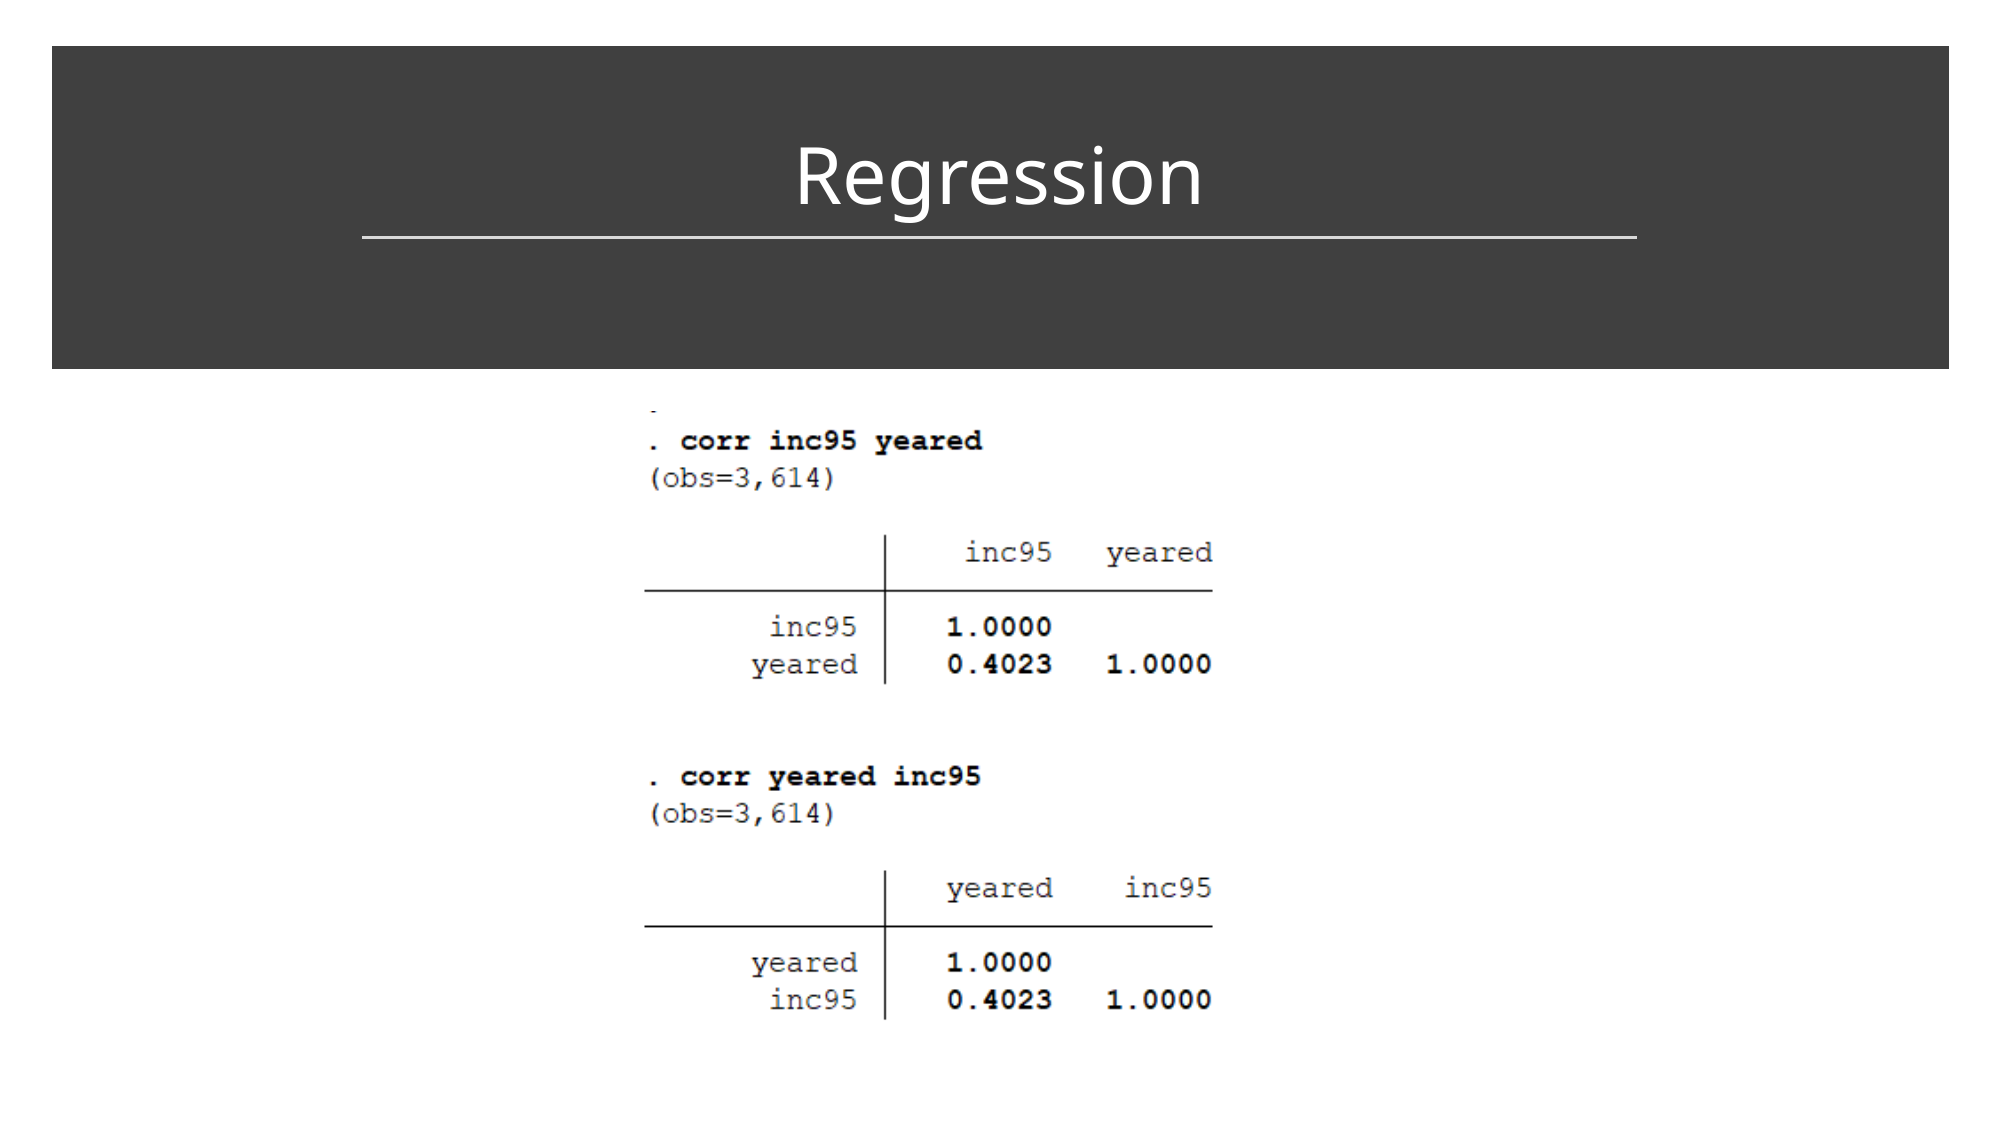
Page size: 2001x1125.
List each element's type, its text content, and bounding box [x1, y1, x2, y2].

text_box [61, 55, 1939, 360]
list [636, 411, 1355, 1068]
title Regression [86, 76, 1914, 230]
